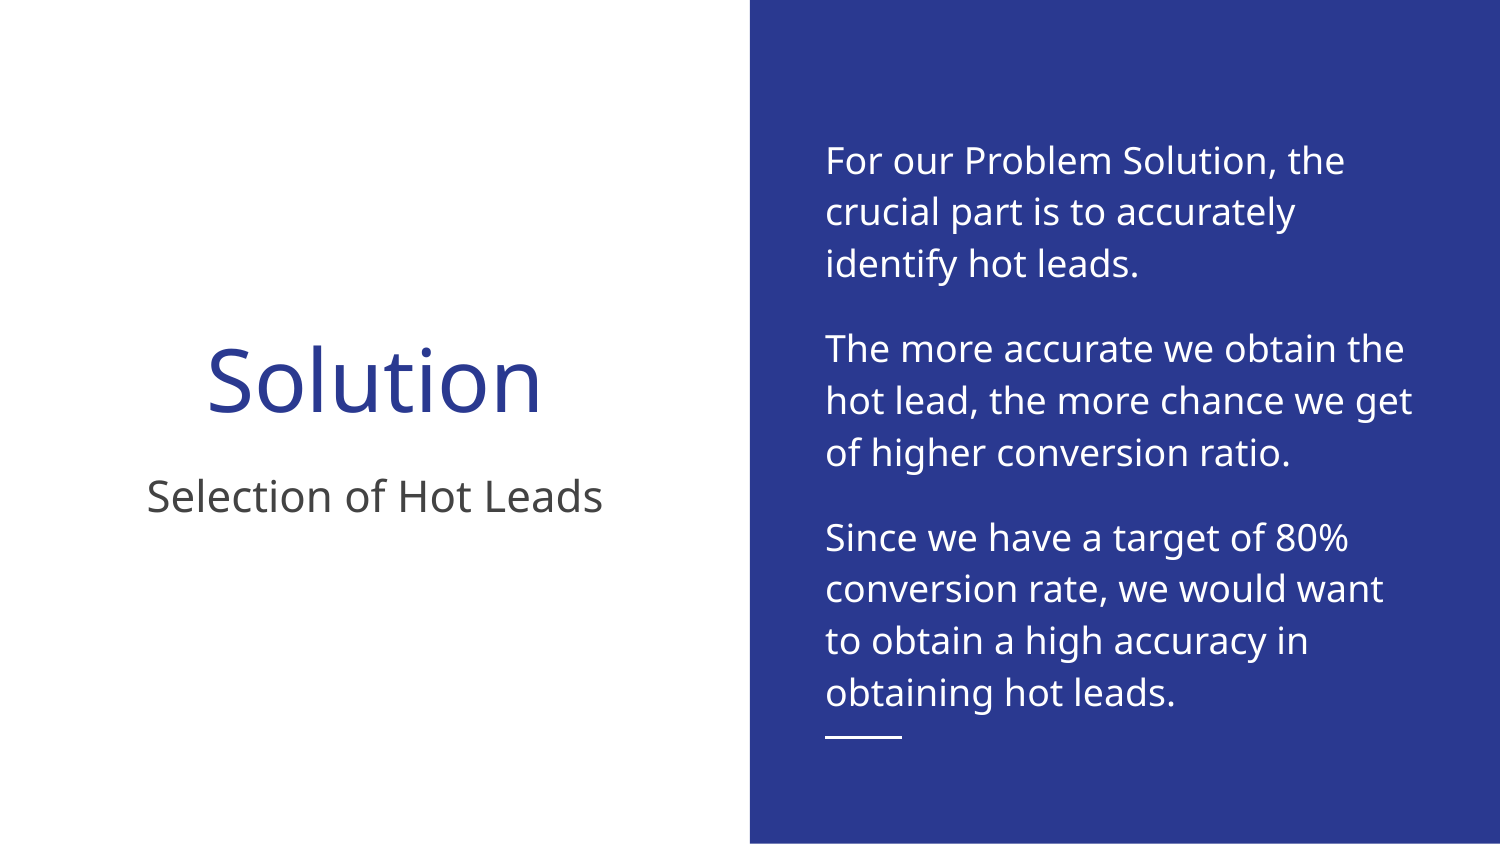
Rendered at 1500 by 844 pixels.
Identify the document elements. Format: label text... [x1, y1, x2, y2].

title Solution [43, 188, 708, 446]
list For our Problem Solution, the crucial part is to accurately identify hot leads. The more accurate we obtain the hot lead, the more chance we get of higher conversion ratio. Since we have a target of 80% conversion rate, we would want to obtain a high accuracy in obtaining hot leads. [810, 118, 1440, 725]
subtitle Selection of Hot Leads [43, 454, 708, 663]
